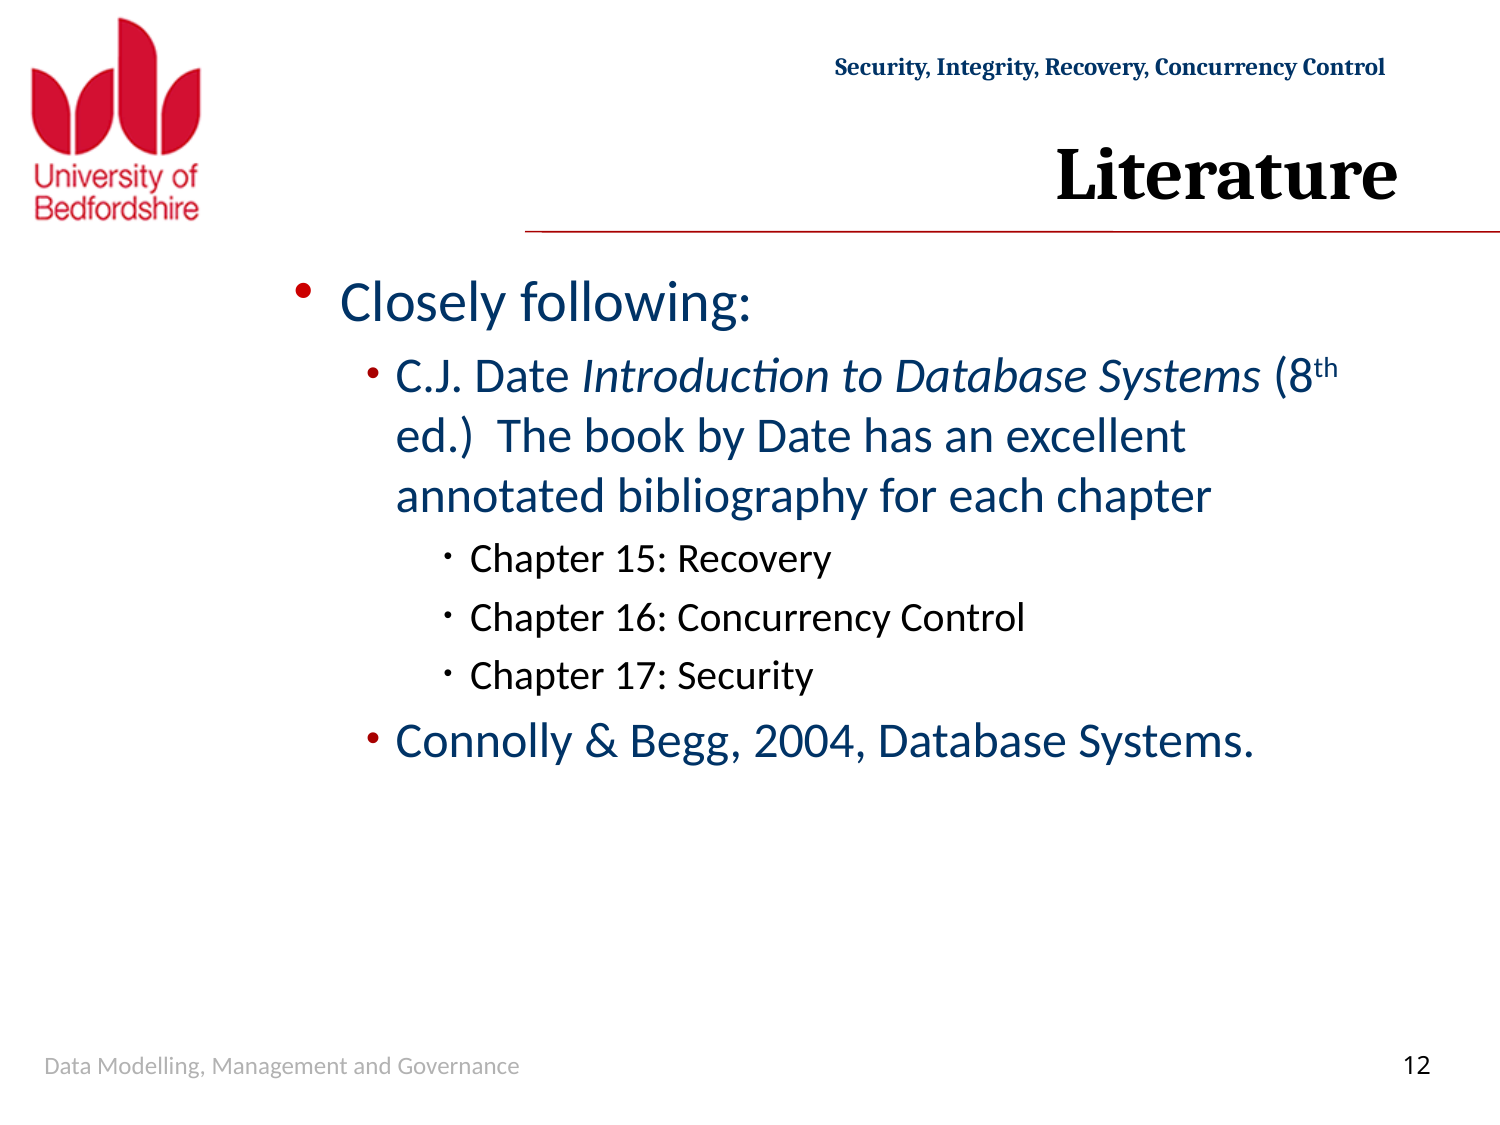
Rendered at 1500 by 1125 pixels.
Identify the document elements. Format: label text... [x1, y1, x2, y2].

list Closely following: C.J. Date Introduction to Database Systems (8th ed.) The book by Date has an excellent annotated bibliography for each chapter Chapter 15: Recovery Chapter 16: Concurrency Control Chapter 17: Security Connolly & Begg, 2004, Database Systems. [262, 255, 1413, 1024]
title Literature [265, 113, 1416, 227]
picture [0, 0, 237, 236]
footer Data Modelling, Management and Governance [29, 1035, 691, 1095]
